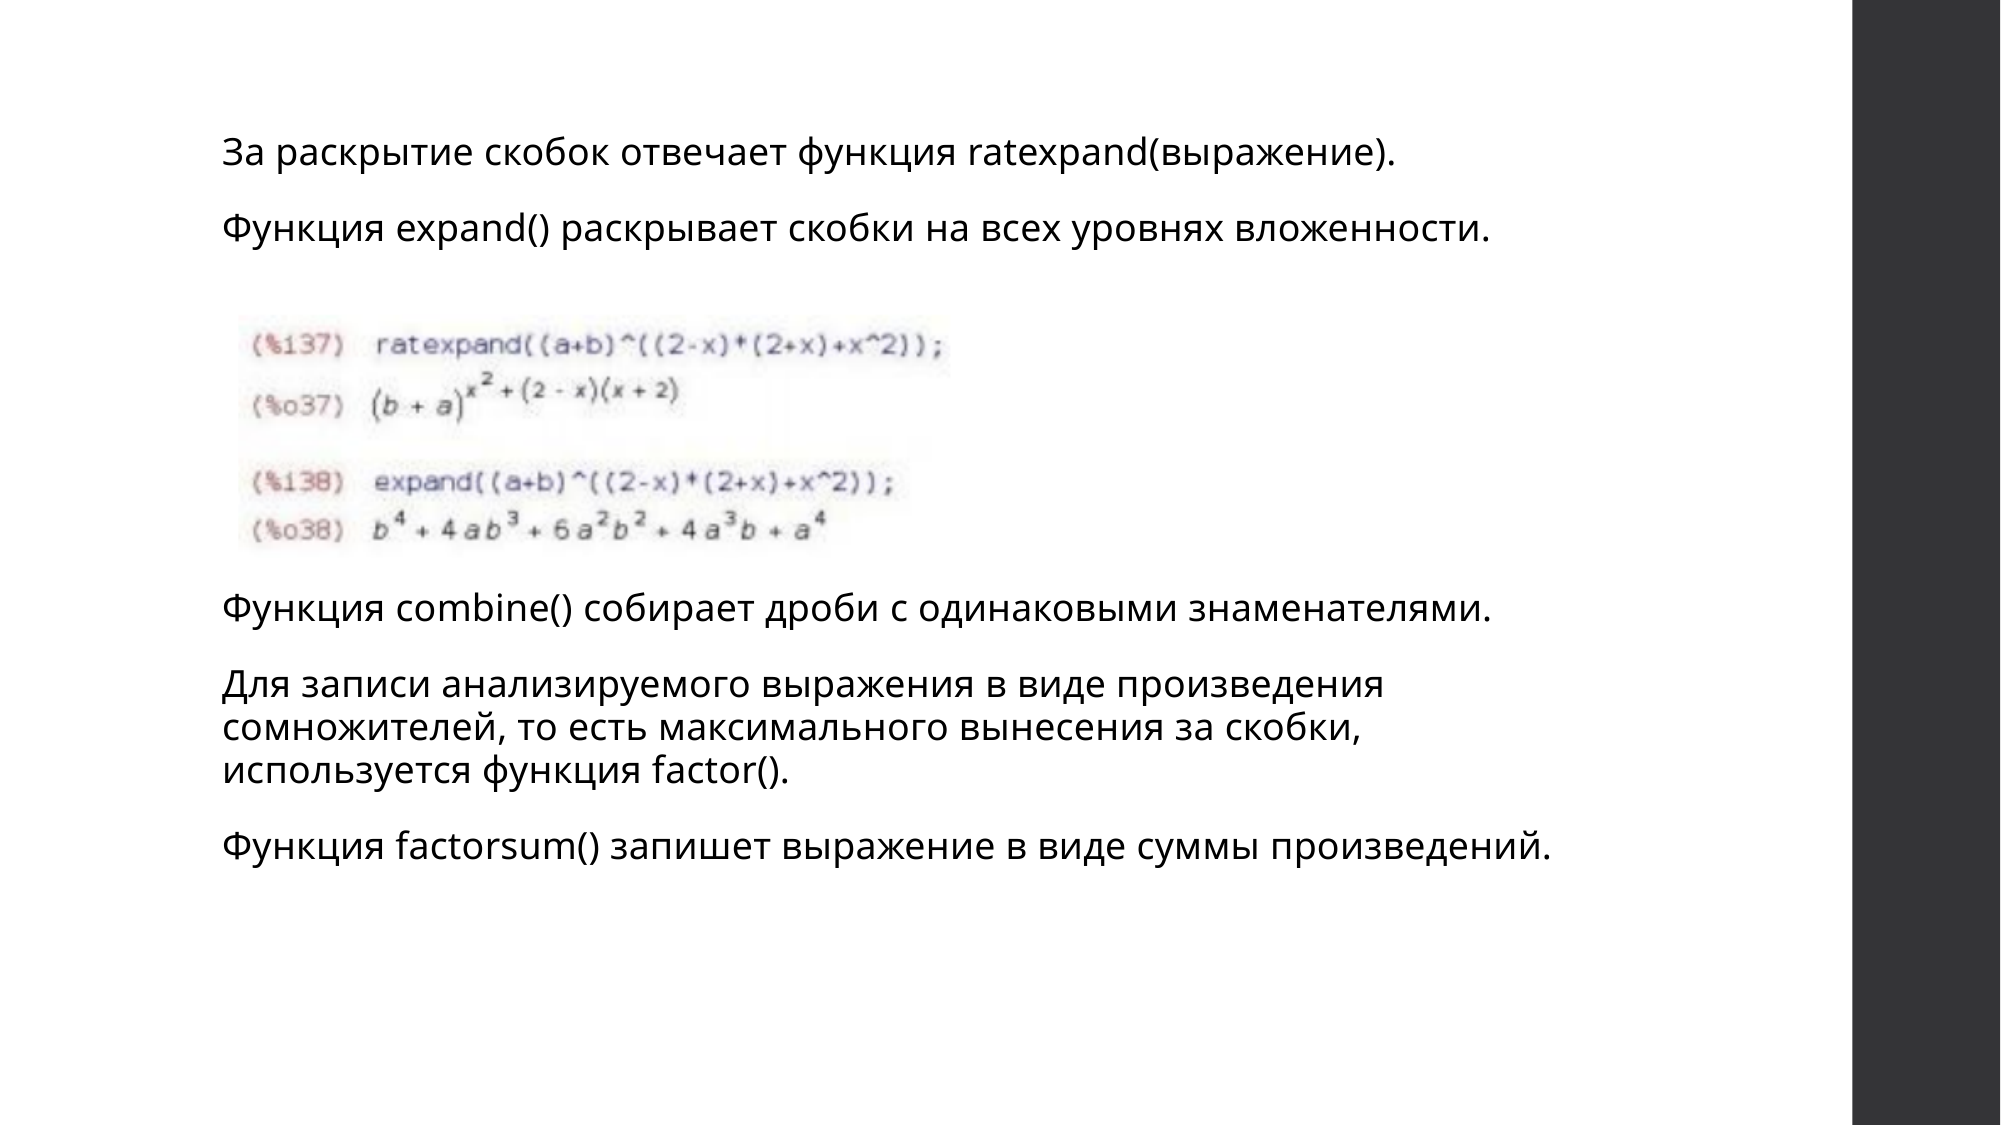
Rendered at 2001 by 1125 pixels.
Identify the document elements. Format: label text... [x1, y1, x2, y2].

list За раскрытие скобок отвечает функция ratexpand(выражение). Функция expand() раскрывает скобки на всех уровнях вложенности. Функция combine() собирает дроби с одинаковыми знаменателями. Для записи анализируемого выражения в виде произведения сомножителей, то есть максимального вынесения за скобки, используется функция factor(). Функция factorsum() запишет выражение в виде суммы произведений. [206, 123, 1617, 1014]
picture [237, 312, 959, 563]
